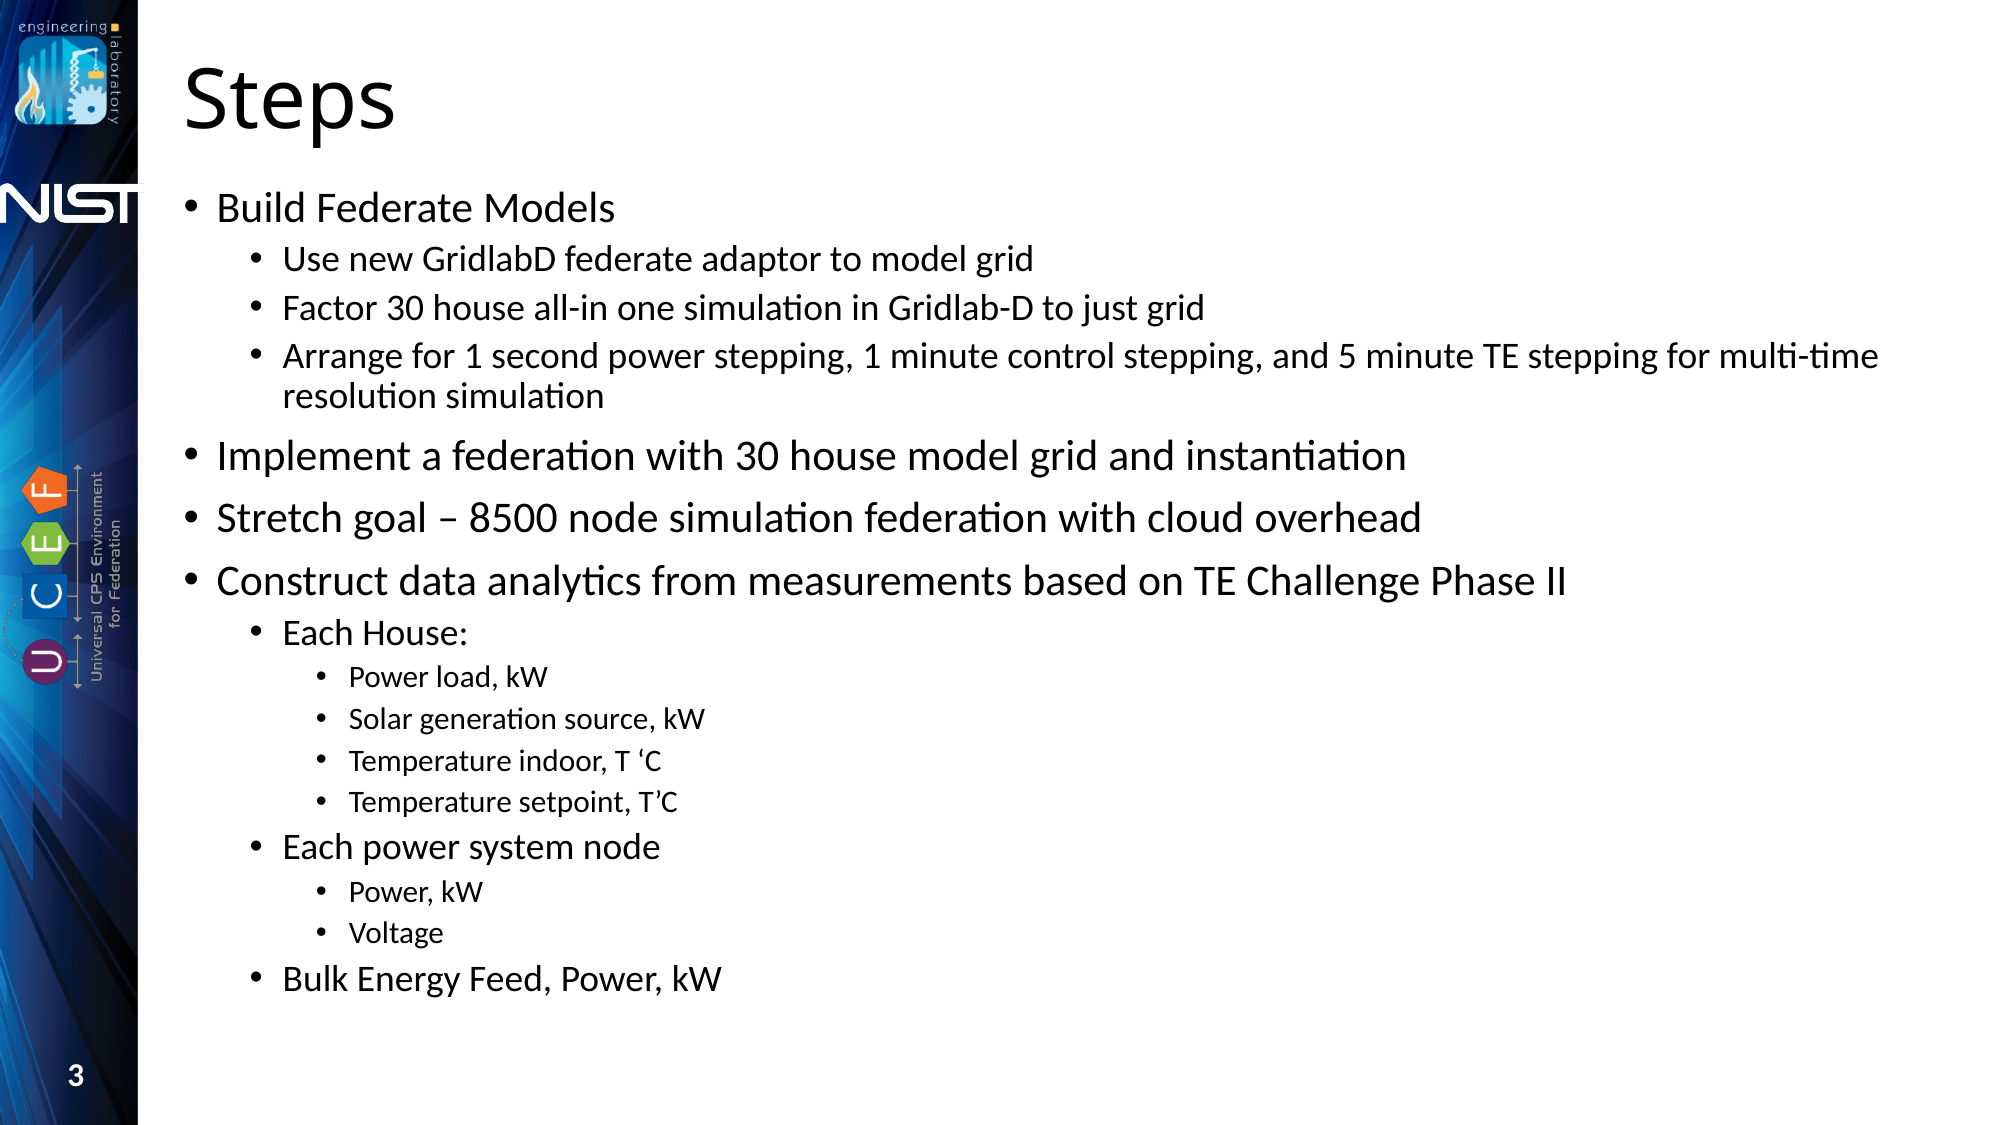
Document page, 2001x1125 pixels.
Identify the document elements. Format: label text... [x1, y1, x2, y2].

picture [0, 0, 2000, 1125]
list Build Federate Models Use new GridlabD federate adaptor to model grid Factor 30 house all-in one simulation in Gridlab-D to just grid Arrange for 1 second power stepping, 1 minute control stepping, and 5 minute TE stepping for multi-time resolution simulation Implement a federation with 30 house model grid and instantiation Stretch goal – 8500 node simulation federation with cloud overhead Construct data analytics from measurements based on TE Challenge Phase II Each House: Power load, kW Solar generation source, kW Temperature indoor, T ‘C Temperature setpoint, T’C Each power system node Power, kW Voltage Bulk Energy Feed, Power, kW [168, 178, 1957, 1014]
slide_number 3 [25, 1042, 99, 1103]
title Steps [168, 26, 1957, 178]
